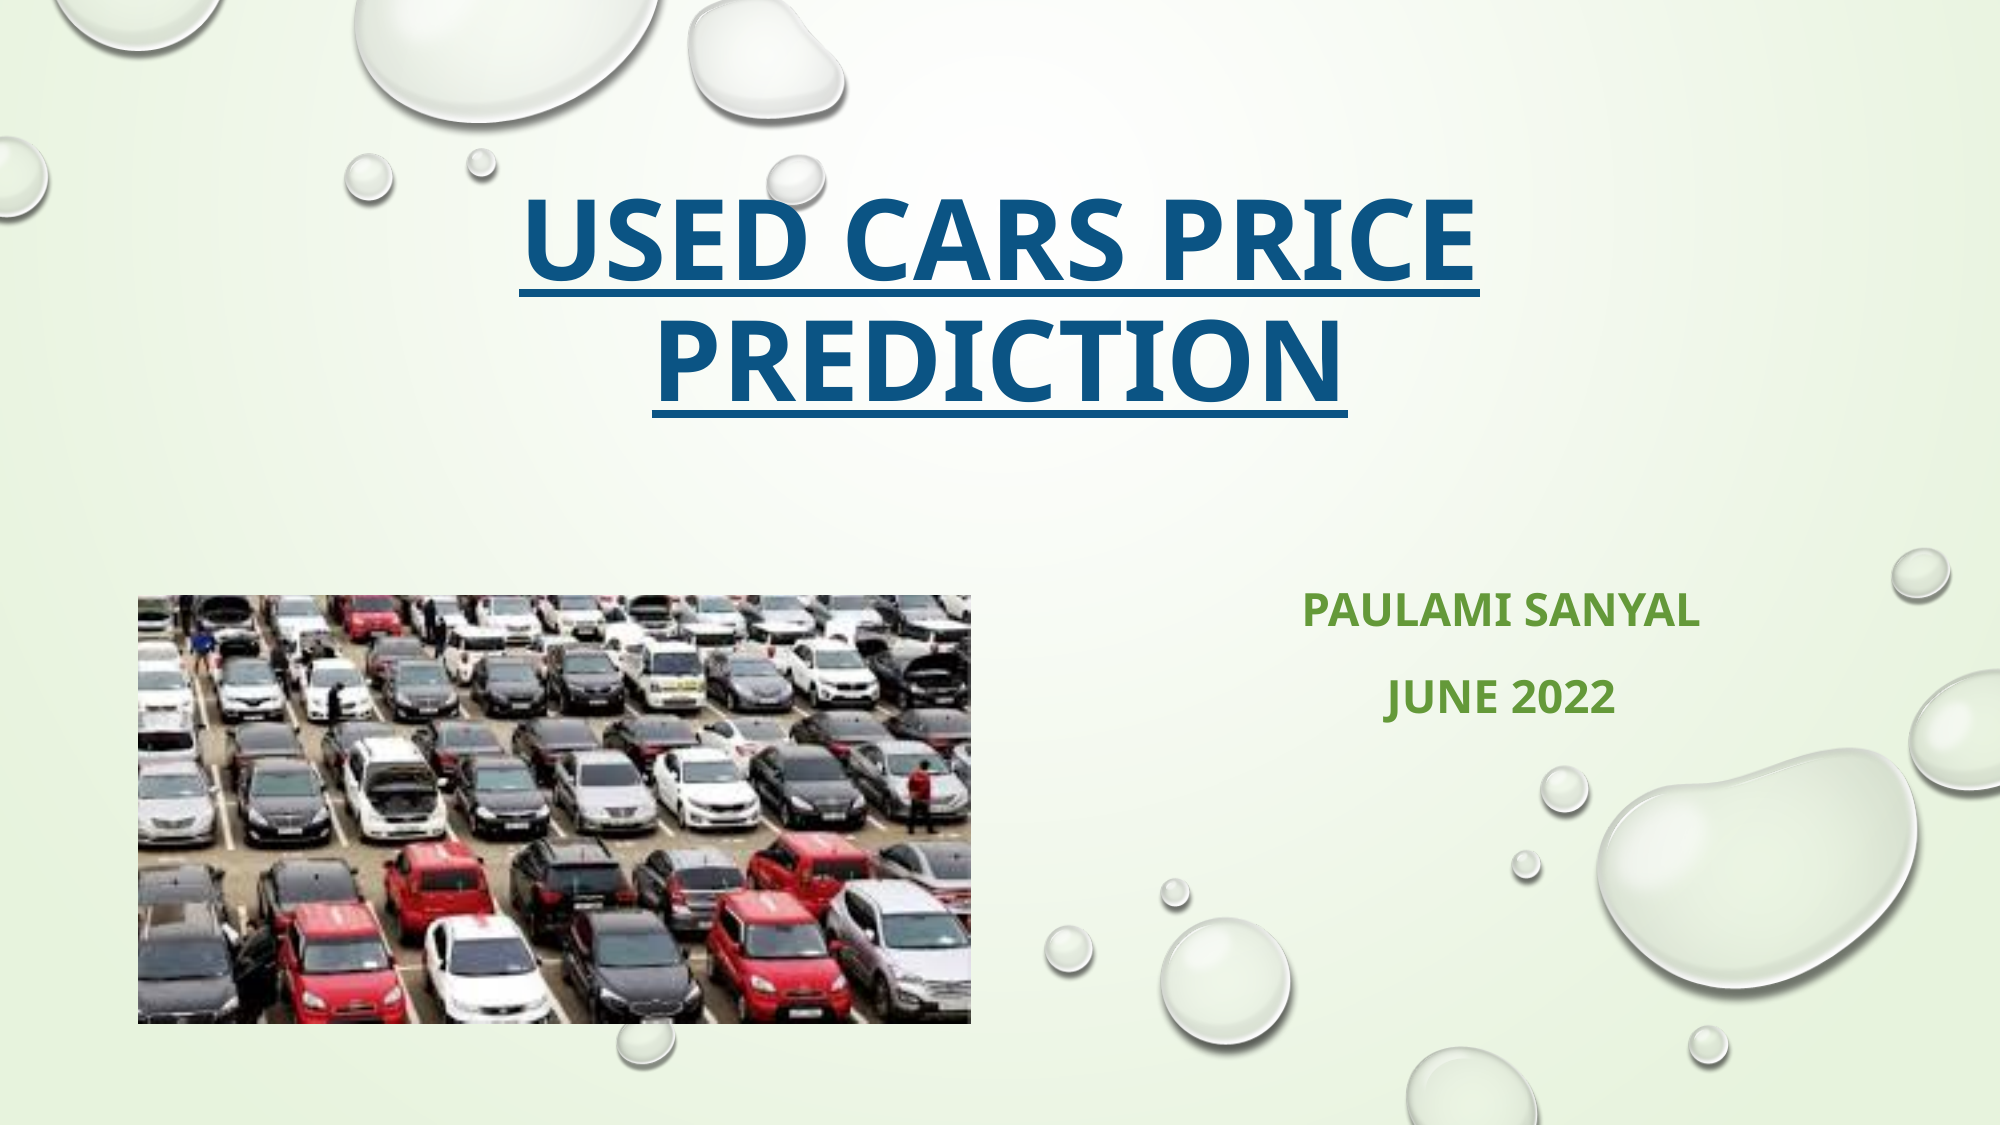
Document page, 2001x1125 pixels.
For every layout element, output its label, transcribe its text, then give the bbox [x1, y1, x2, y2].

picture [0, 0, 2000, 1125]
title Used Cars Price Prediction [249, 58, 1750, 434]
subtitle PAULAMI SANYAL June 2022 [1126, 562, 1877, 758]
